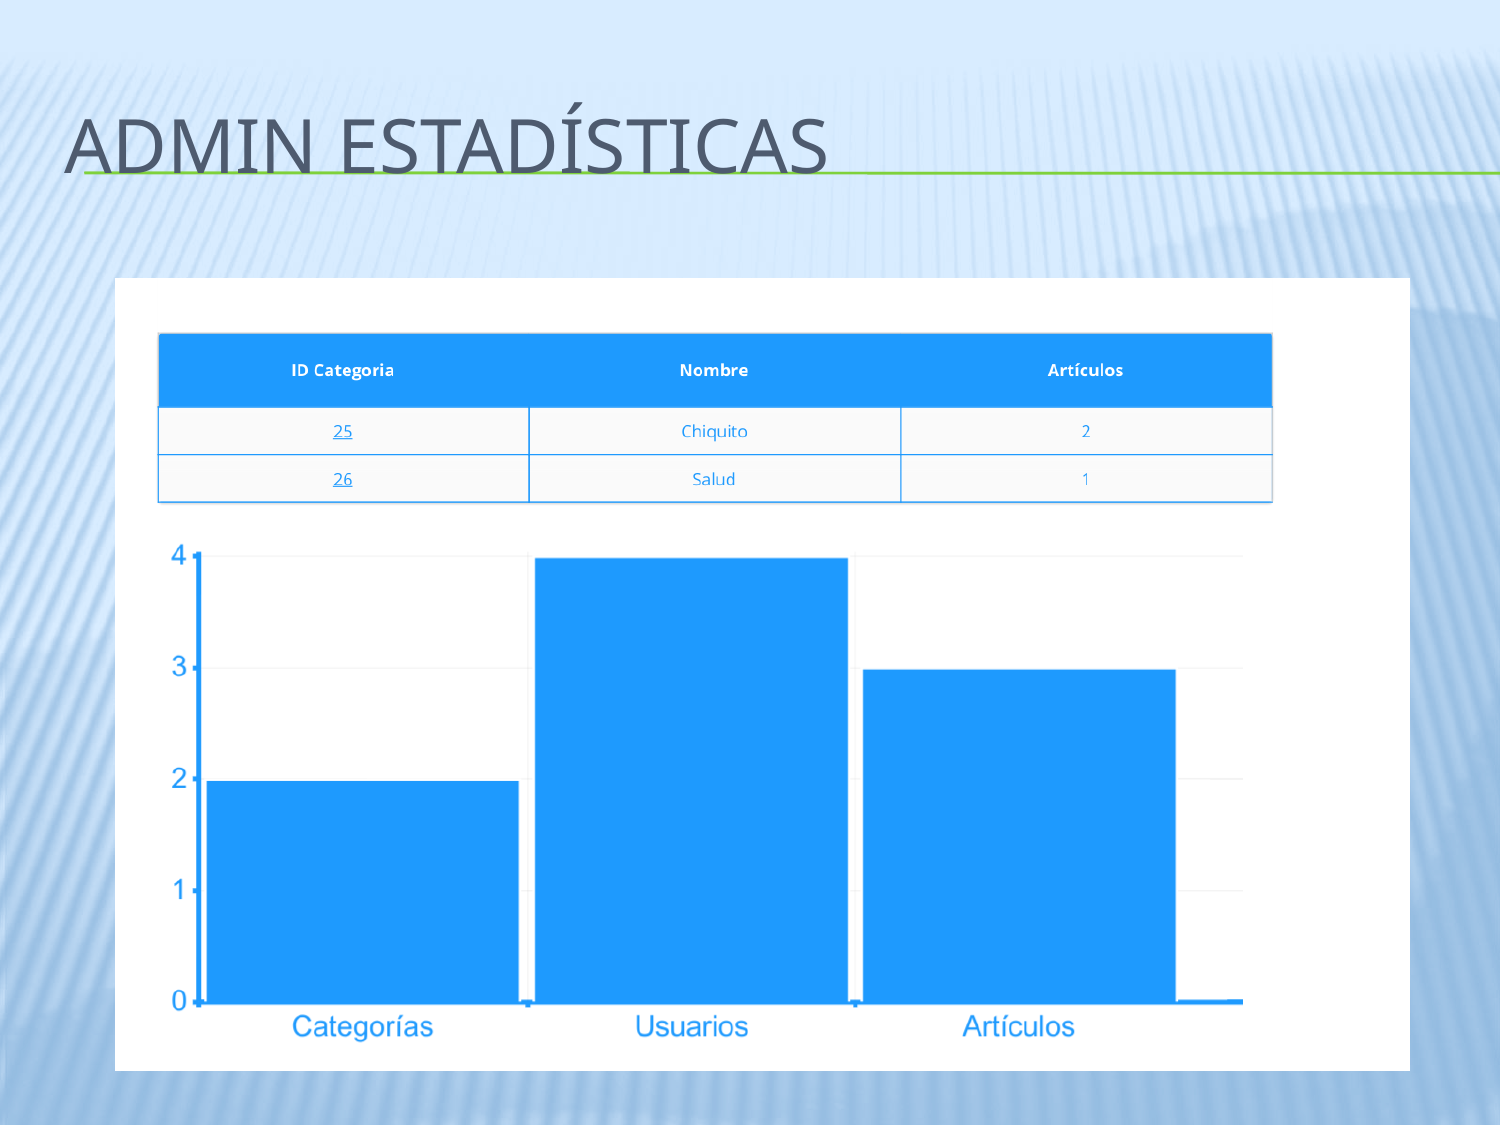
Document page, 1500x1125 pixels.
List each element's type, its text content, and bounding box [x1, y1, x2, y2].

picture [115, 278, 1410, 1071]
title ADMIN estadísticas [50, 75, 1475, 213]
